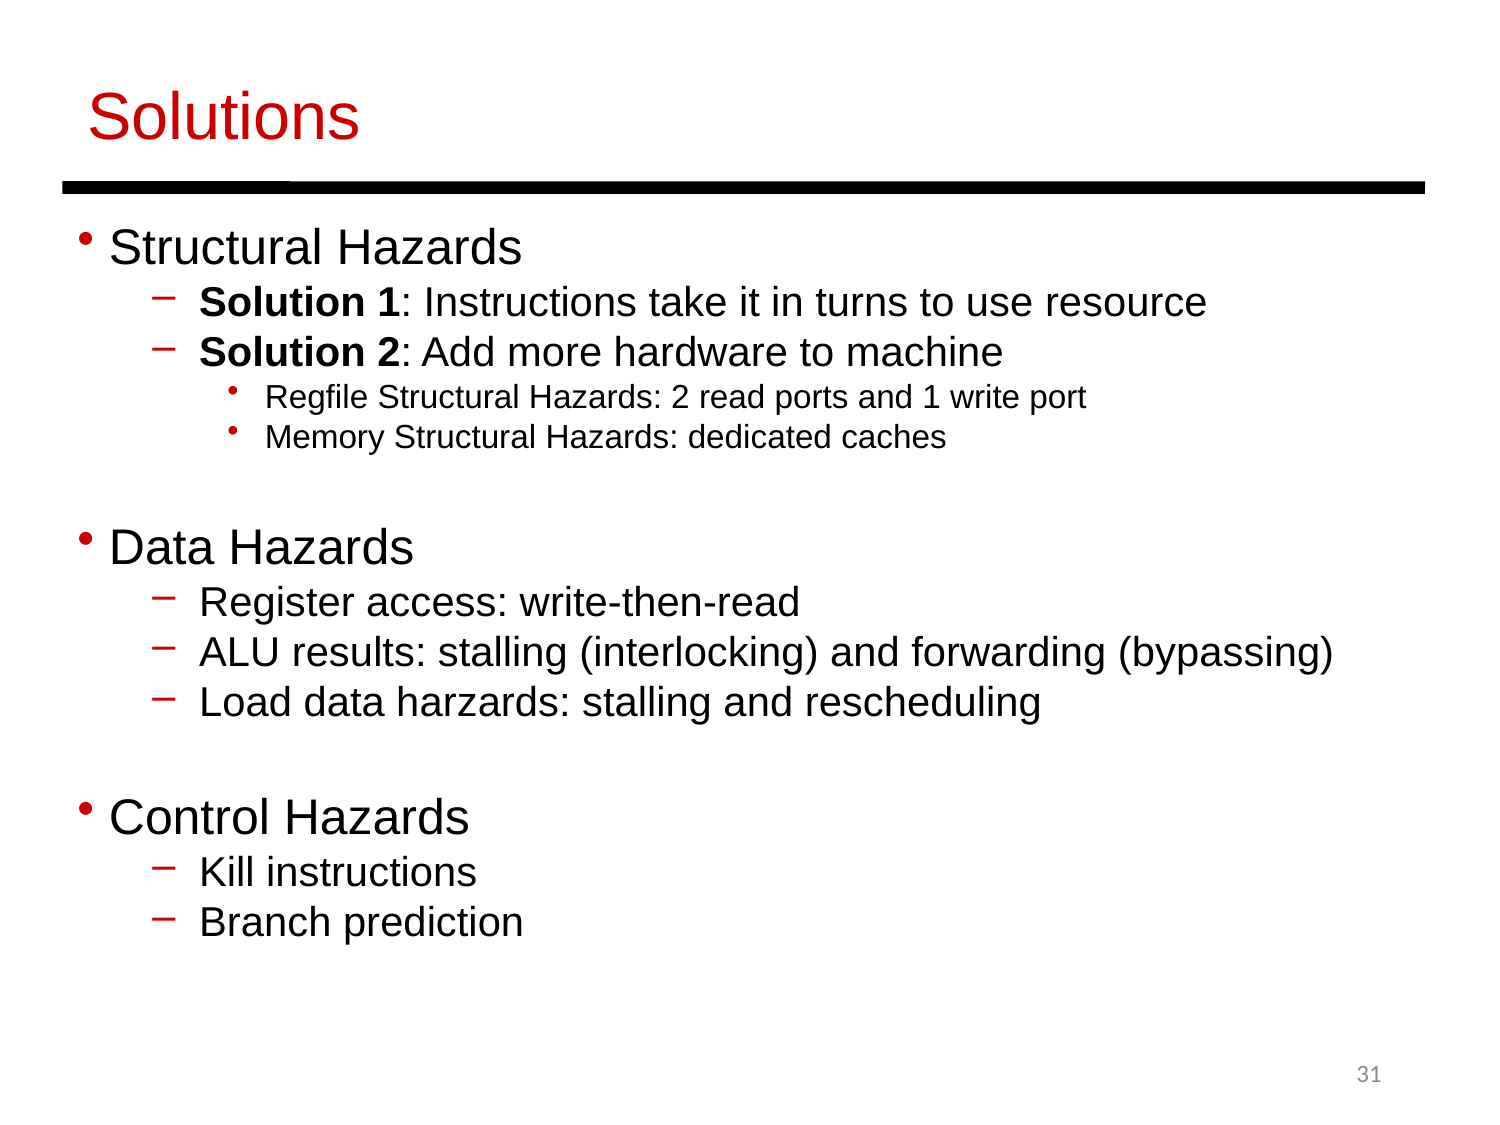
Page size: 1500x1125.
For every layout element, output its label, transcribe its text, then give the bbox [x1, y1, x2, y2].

slide_number 31 [1059, 1042, 1397, 1103]
text_box Solutions [72, 65, 1389, 160]
text_box Structural Hazards Solution 1: Instructions take it in turns to use resource Solution 2: Add more hardware to machine Regfile Structural Hazards: 2 read ports and 1 write port Memory Structural Hazards: dedicated caches Data Hazards Register access: write-then-read ALU results: stalling (interlocking) and forwarding (bypassing) Load data harzards: stalling and rescheduling Control Hazards Kill instructions Branch prediction [62, 207, 1455, 1003]
